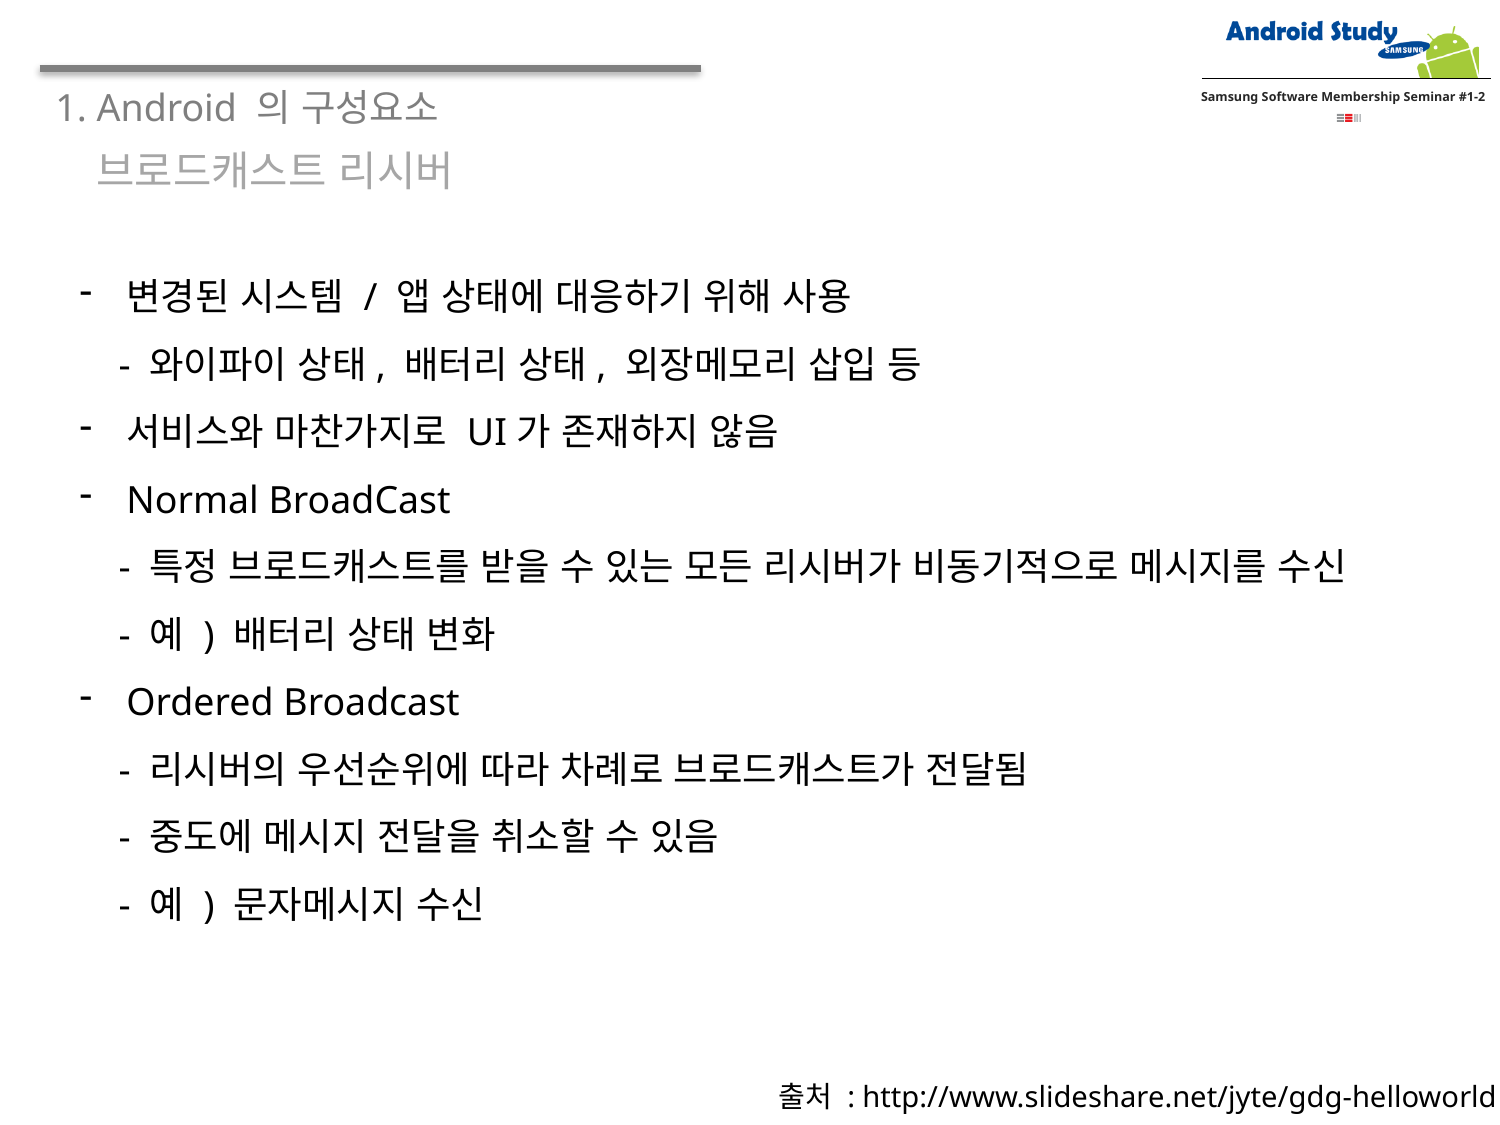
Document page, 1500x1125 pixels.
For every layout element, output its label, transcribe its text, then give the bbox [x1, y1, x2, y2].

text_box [1163, 13, 1500, 123]
text_box 출처 : http://www.slideshare.net/jyte/gdg-helloworld [763, 1071, 1500, 1121]
text_box 브로드캐스트 리시버 [81, 137, 470, 203]
text_box 1. Android 의 구성요소 [40, 77, 454, 137]
text_box 변경된 시스템 / 앱 상태에 대응하기 위해 사용 - 와이파이 상태, 배터리 상태, 외장메모리 삽입 등 서비스와 마찬가지로 UI가 존재하지 않음 Normal BroadCast - 특정 브로드캐스트를 받을 수 있는 모든 리시버가 비동기적으로 메시지를 수신 - 예 ) 배터리 상태 변화 Ordered Broadcast - 리시버의 우선순위에 따라 차례로 브로드캐스트가 전달됨 - 중도에 메시지 전달을 취소할 수 있음 - 예 ) 문자메시지 수신 [64, 243, 1500, 934]
